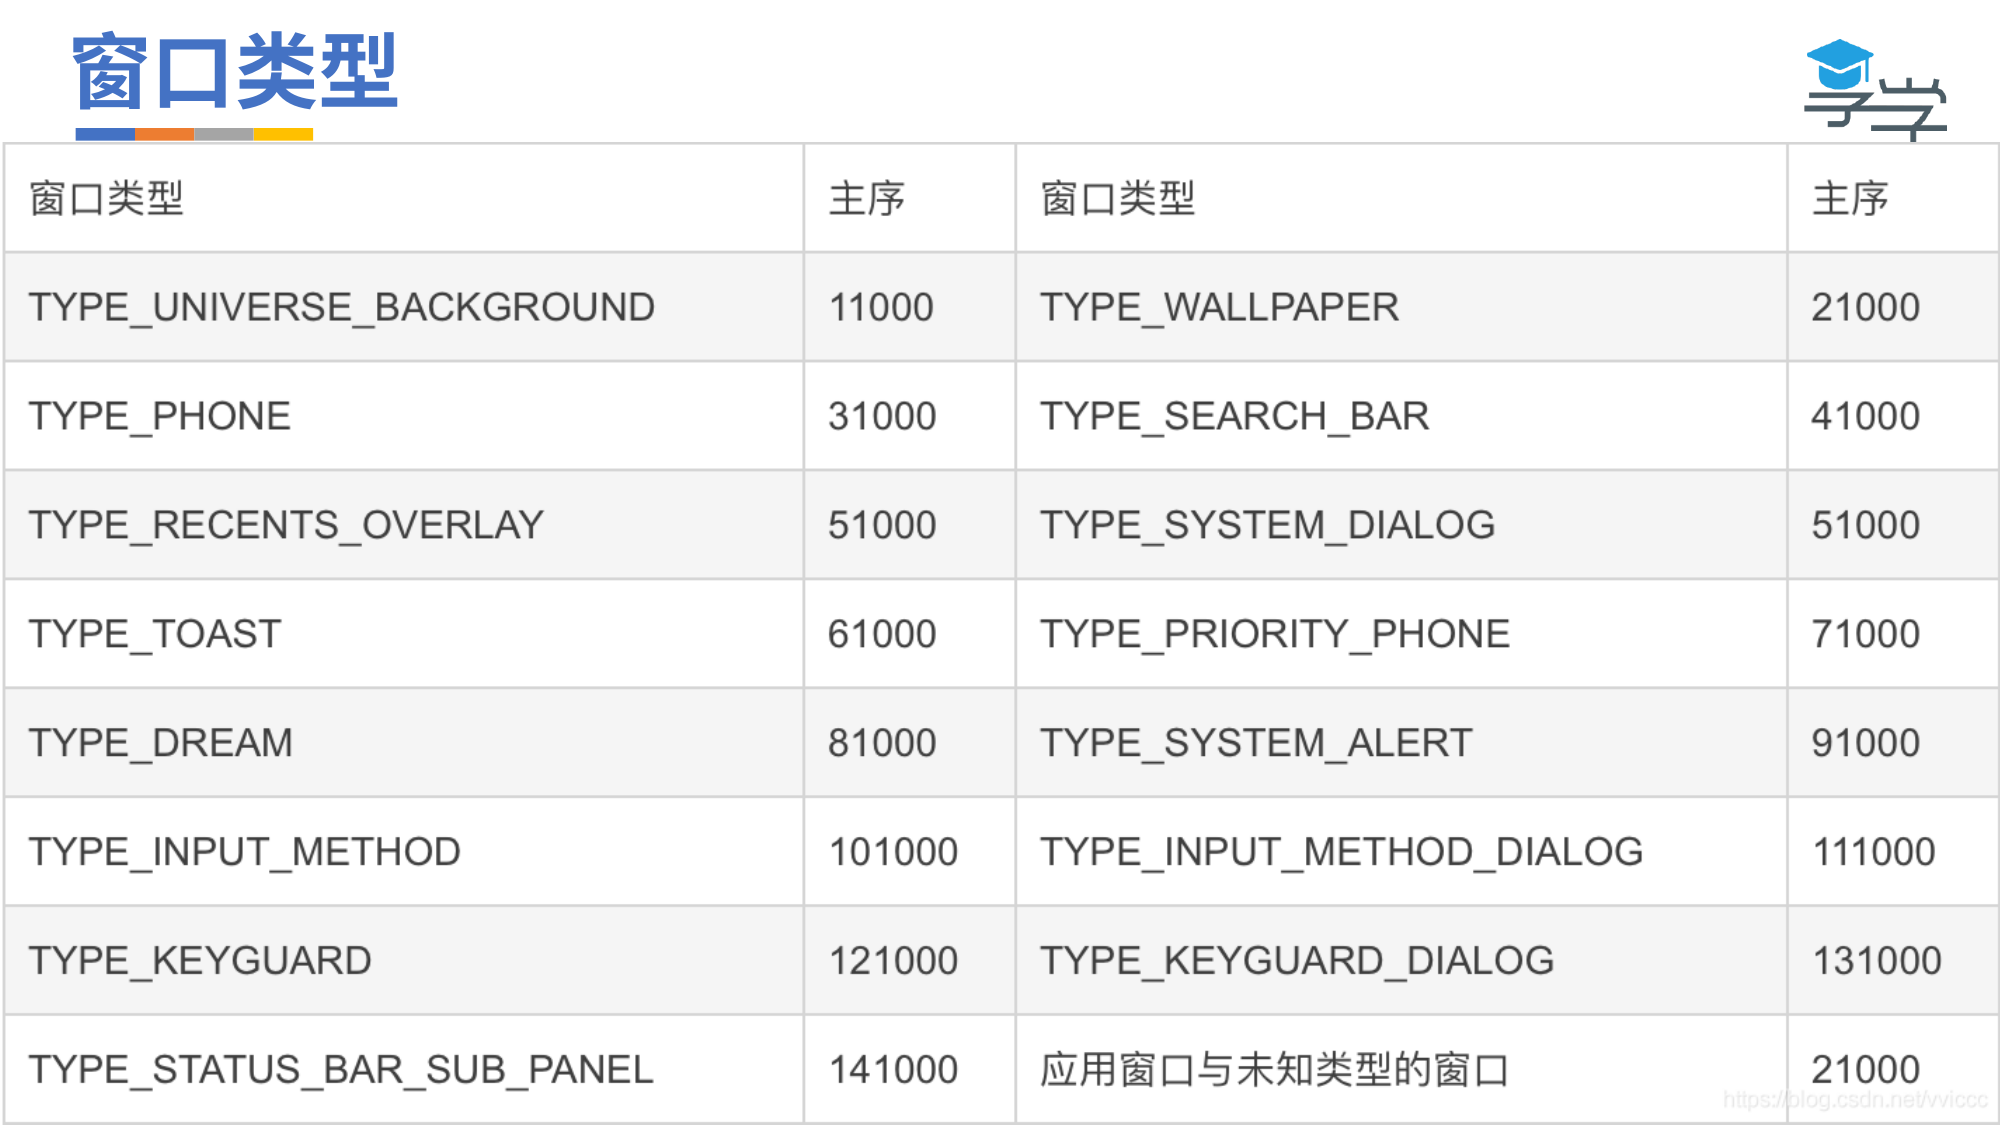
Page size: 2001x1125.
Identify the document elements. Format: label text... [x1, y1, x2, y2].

title 窗口类型 [53, 20, 1779, 129]
picture [0, 20, 2000, 1125]
